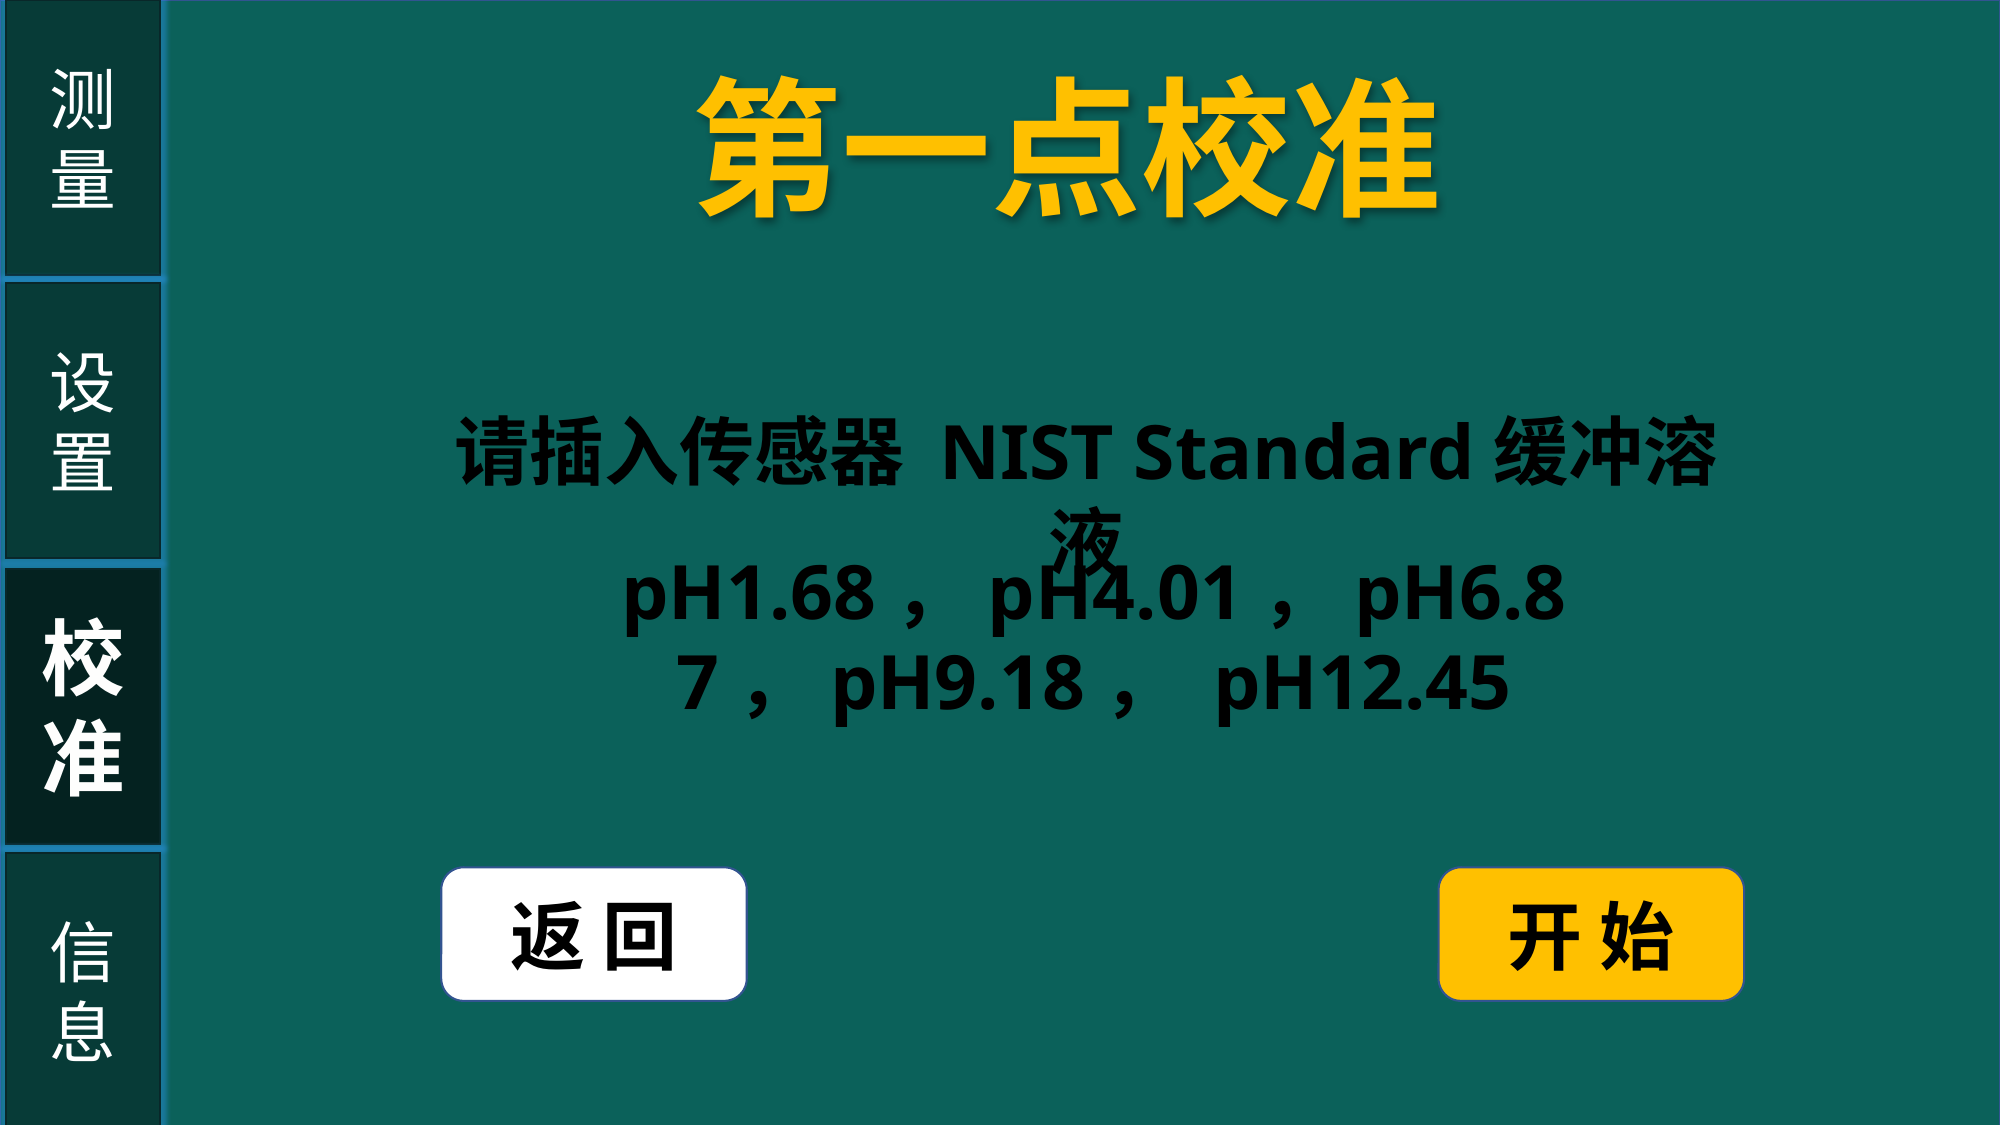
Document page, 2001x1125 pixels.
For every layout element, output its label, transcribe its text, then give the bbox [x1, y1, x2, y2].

text_box 开 始 [1437, 866, 1746, 1002]
text_box 第一点校准 [608, 47, 1525, 243]
text_box [170, 0, 2000, 1125]
text_box 测 量 [5, 0, 161, 274]
text_box 校 准 [5, 568, 161, 844]
text_box 信 息 [5, 852, 161, 1125]
text_box 测 量 [2, 558, 165, 569]
text_box 设置 [5, 282, 161, 559]
text_box pH1.68，pH4.01，pH6.87，pH9.18， pH12.45 [604, 536, 1584, 732]
text_box 请插入传感器 NIST Standard缓冲溶液 [421, 397, 1752, 593]
text_box 返 回 [440, 866, 748, 1002]
